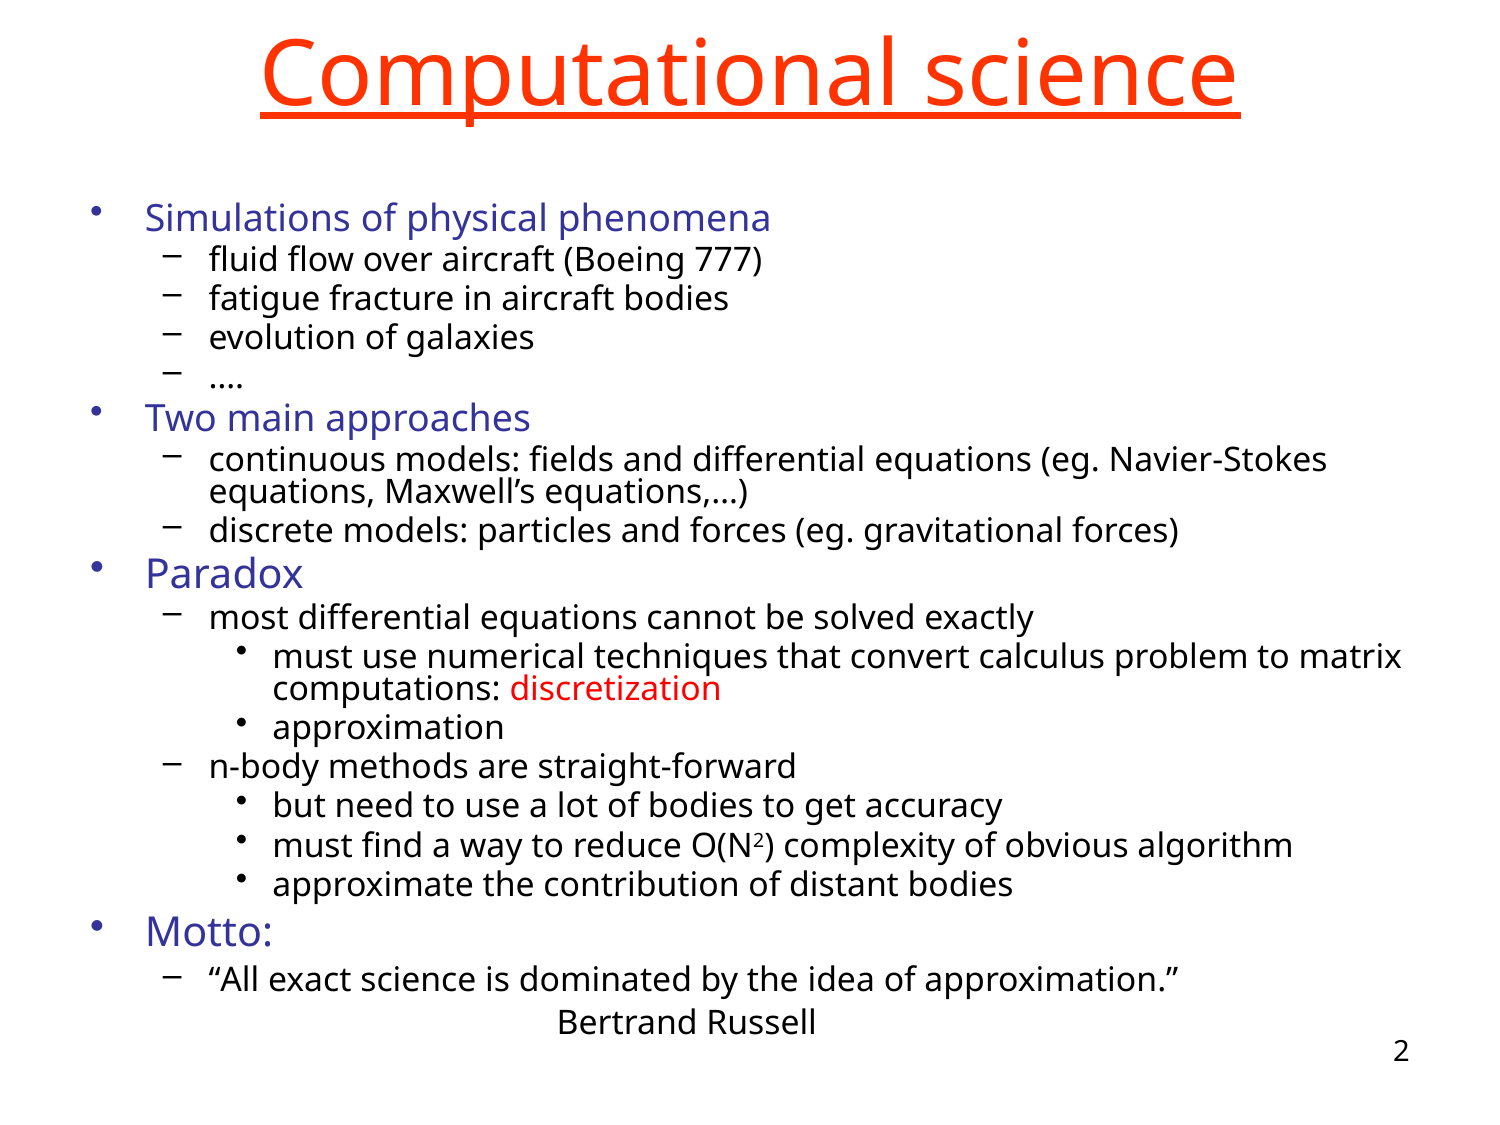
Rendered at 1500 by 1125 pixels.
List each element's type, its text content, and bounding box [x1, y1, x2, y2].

list Simulations of physical phenomena fluid flow over aircraft (Boeing 777) fatigue fracture in aircraft bodies evolution of galaxies …. Two main approaches continuous models: fields and differential equations (eg. Navier-Stokes equations, Maxwell’s equations,…) discrete models: particles and forces (eg. gravitational forces) Paradox most differential equations cannot be solved exactly must use numerical techniques that convert calculus problem to matrix computations: discretization approximation n-body methods are straight-forward but need to use a lot of bodies to get accuracy must find a way to reduce O(N2) complexity of obvious algorithm approximate the contribution of distant bodies Motto: “All exact science is dominated by the idea of approximation.” Bertrand Russell [75, 195, 1425, 1050]
slide_number 2 [1074, 1024, 1426, 1103]
title Computational science [75, 0, 1425, 163]
